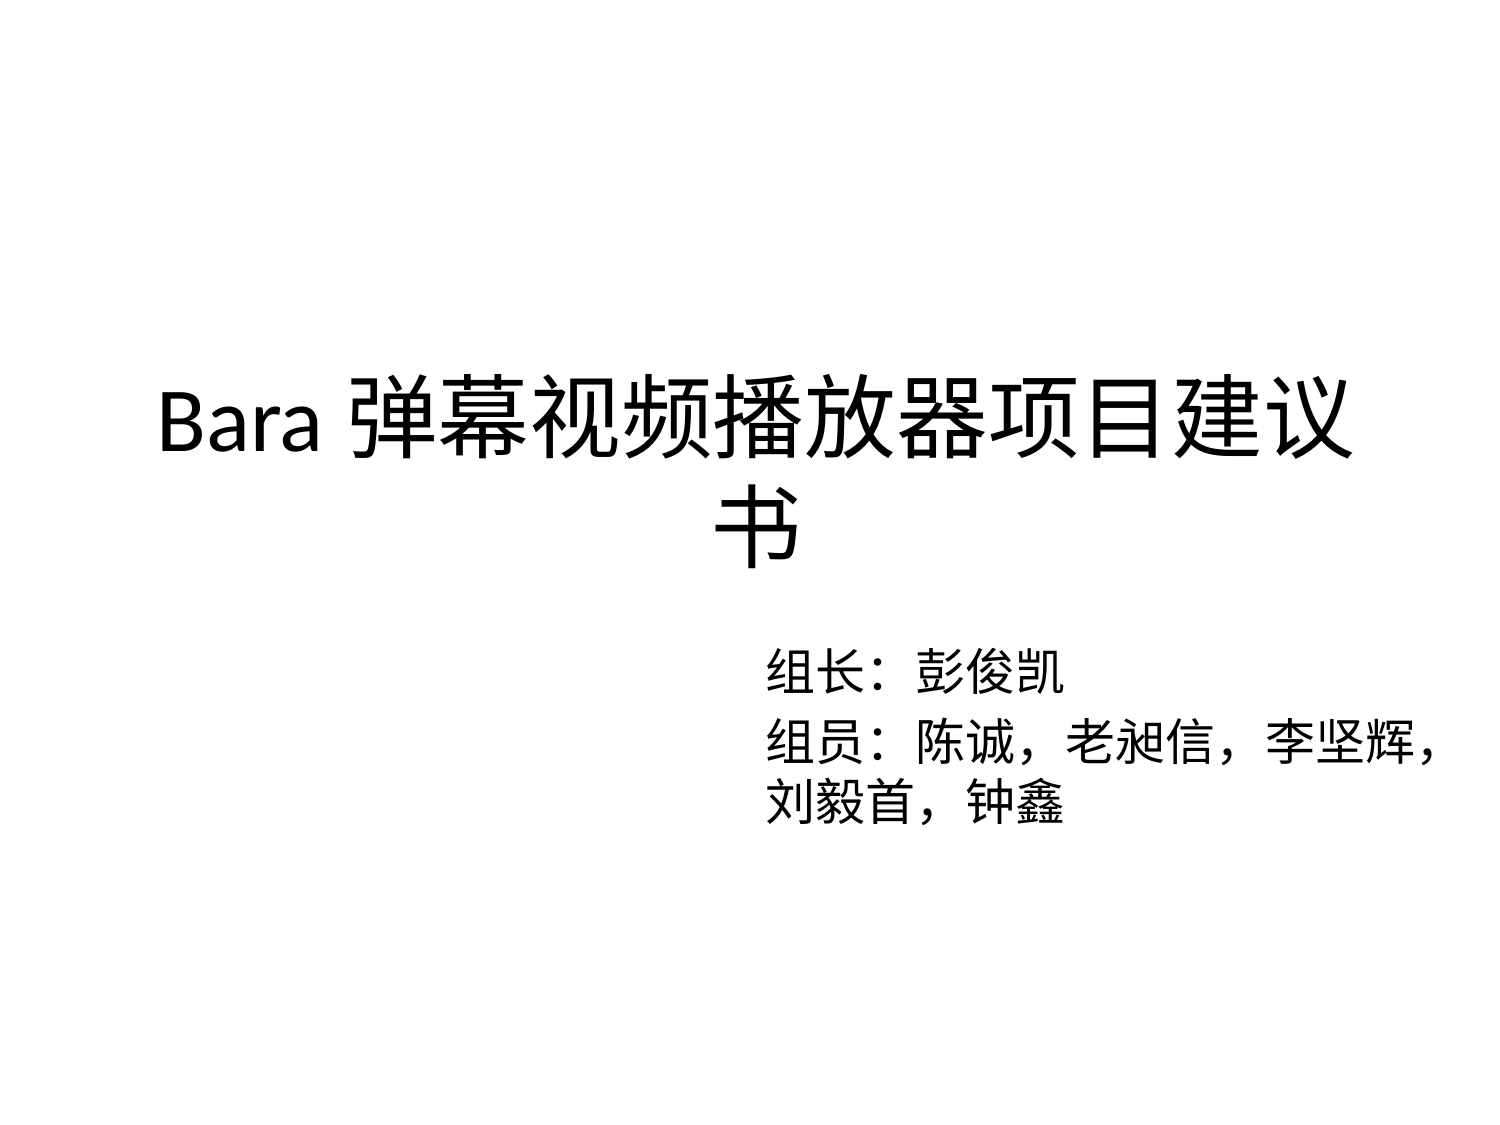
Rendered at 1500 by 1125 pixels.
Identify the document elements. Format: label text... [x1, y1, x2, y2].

title Bara弹幕视频播放器项目建议书 [100, 349, 1412, 591]
subtitle 组长：彭俊凯 组员：陈诚，老昶信，李坚辉，刘毅首，钟鑫 [750, 633, 1453, 921]
